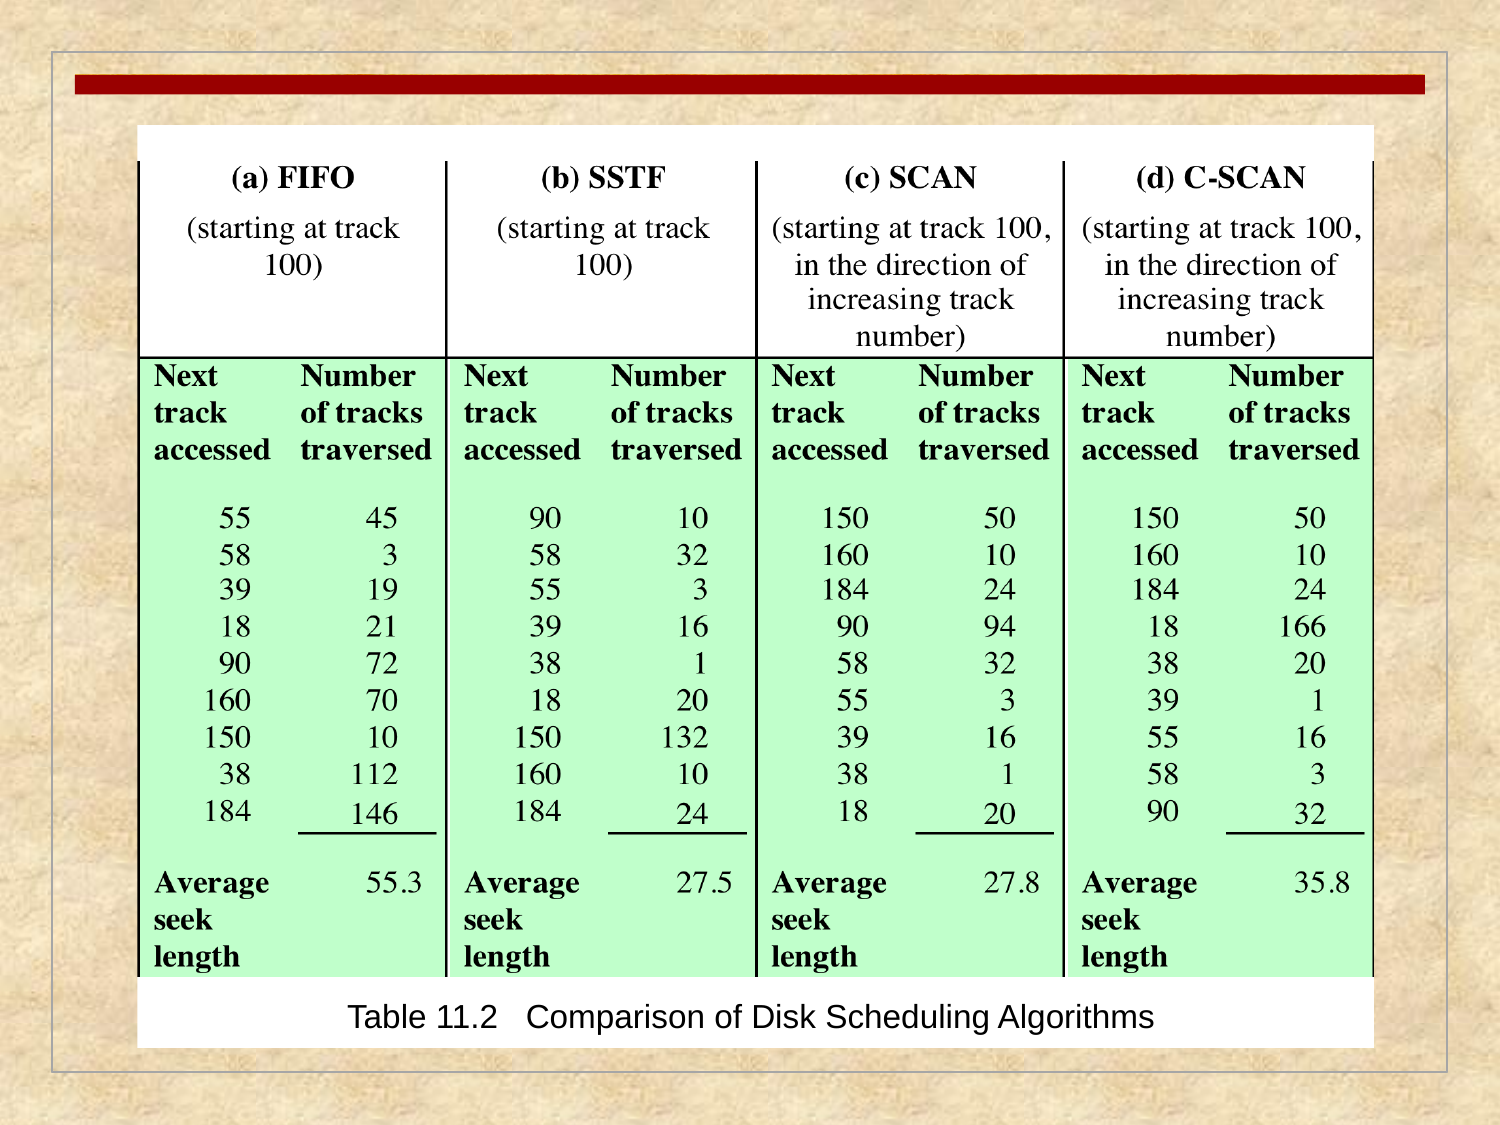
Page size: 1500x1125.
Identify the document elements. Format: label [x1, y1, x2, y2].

picture [0, 0, 1500, 1125]
text_box [136, 124, 1375, 1049]
